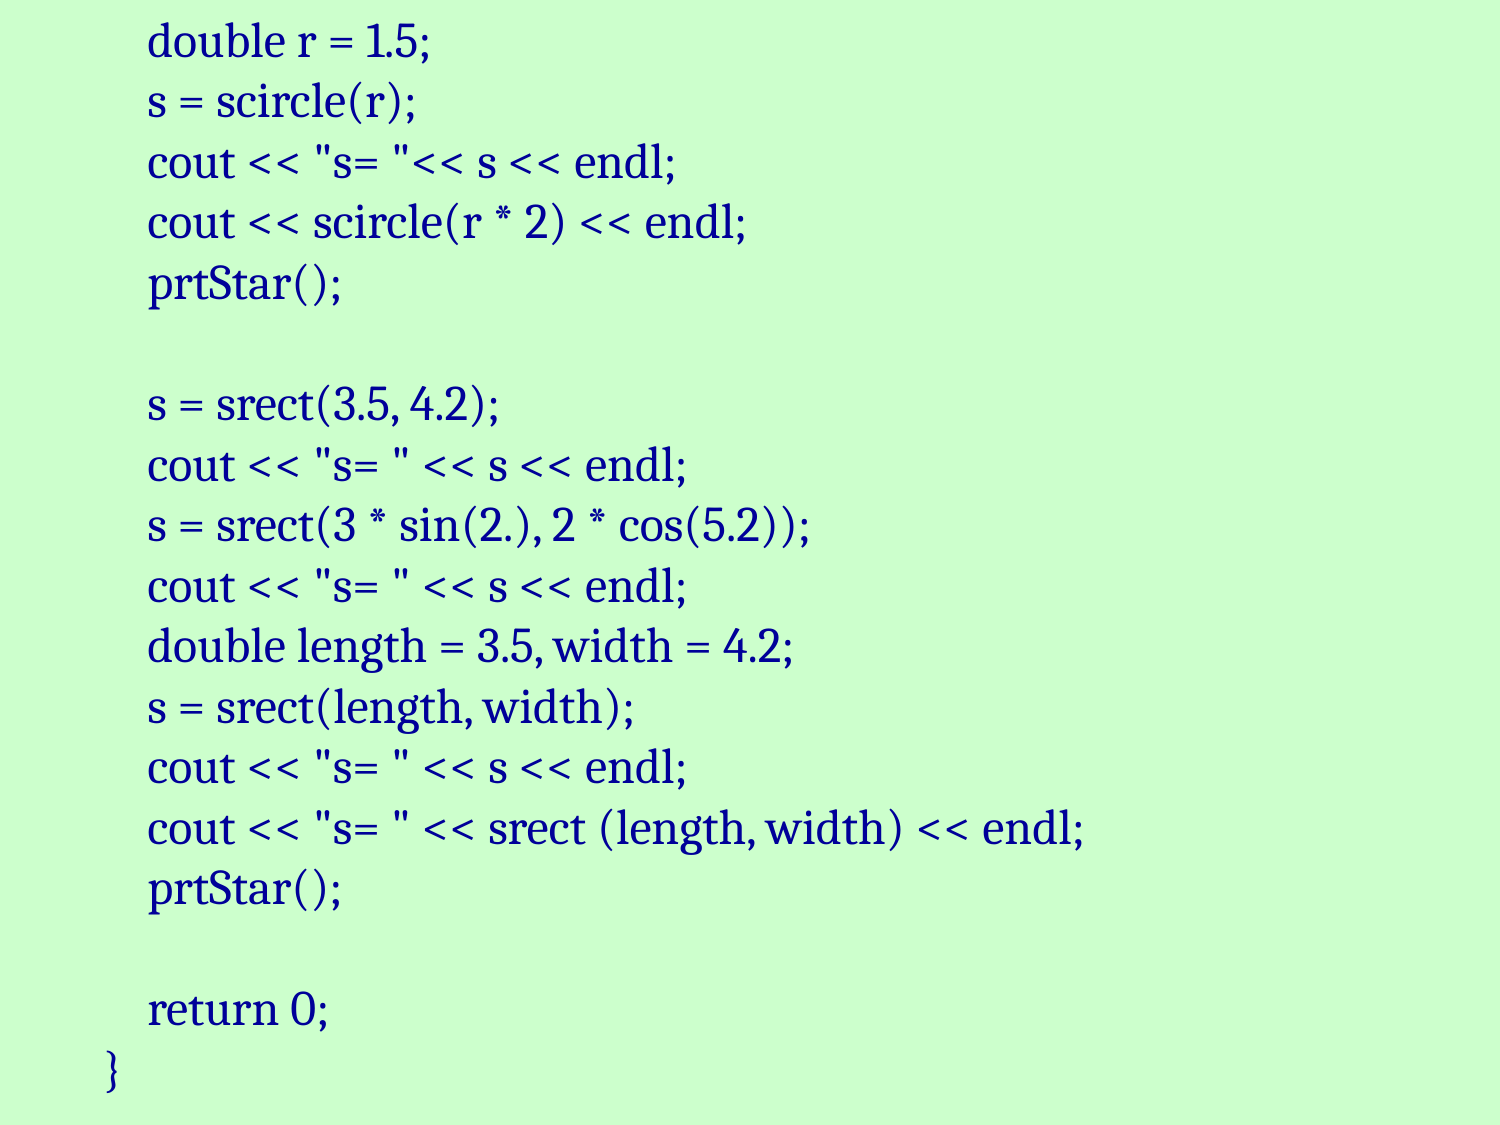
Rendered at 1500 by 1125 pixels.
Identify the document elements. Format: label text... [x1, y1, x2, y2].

list double r = 1.5; s = scircle(r); cout << "s= "<< s << endl; cout << scircle(r * 2) << endl; prtStar(); s = srect(3.5, 4.2); cout << "s= " << s << endl; s = srect(3 * sin(2.), 2 * cos(5.2)); cout << "s= " << s << endl; double length = 3.5, width = 4.2; s = srect(length, width); cout << "s= " << s << endl; cout << "s= " << srect (length, width) << endl; prtStar(); return 0; } [88, 0, 1424, 1125]
